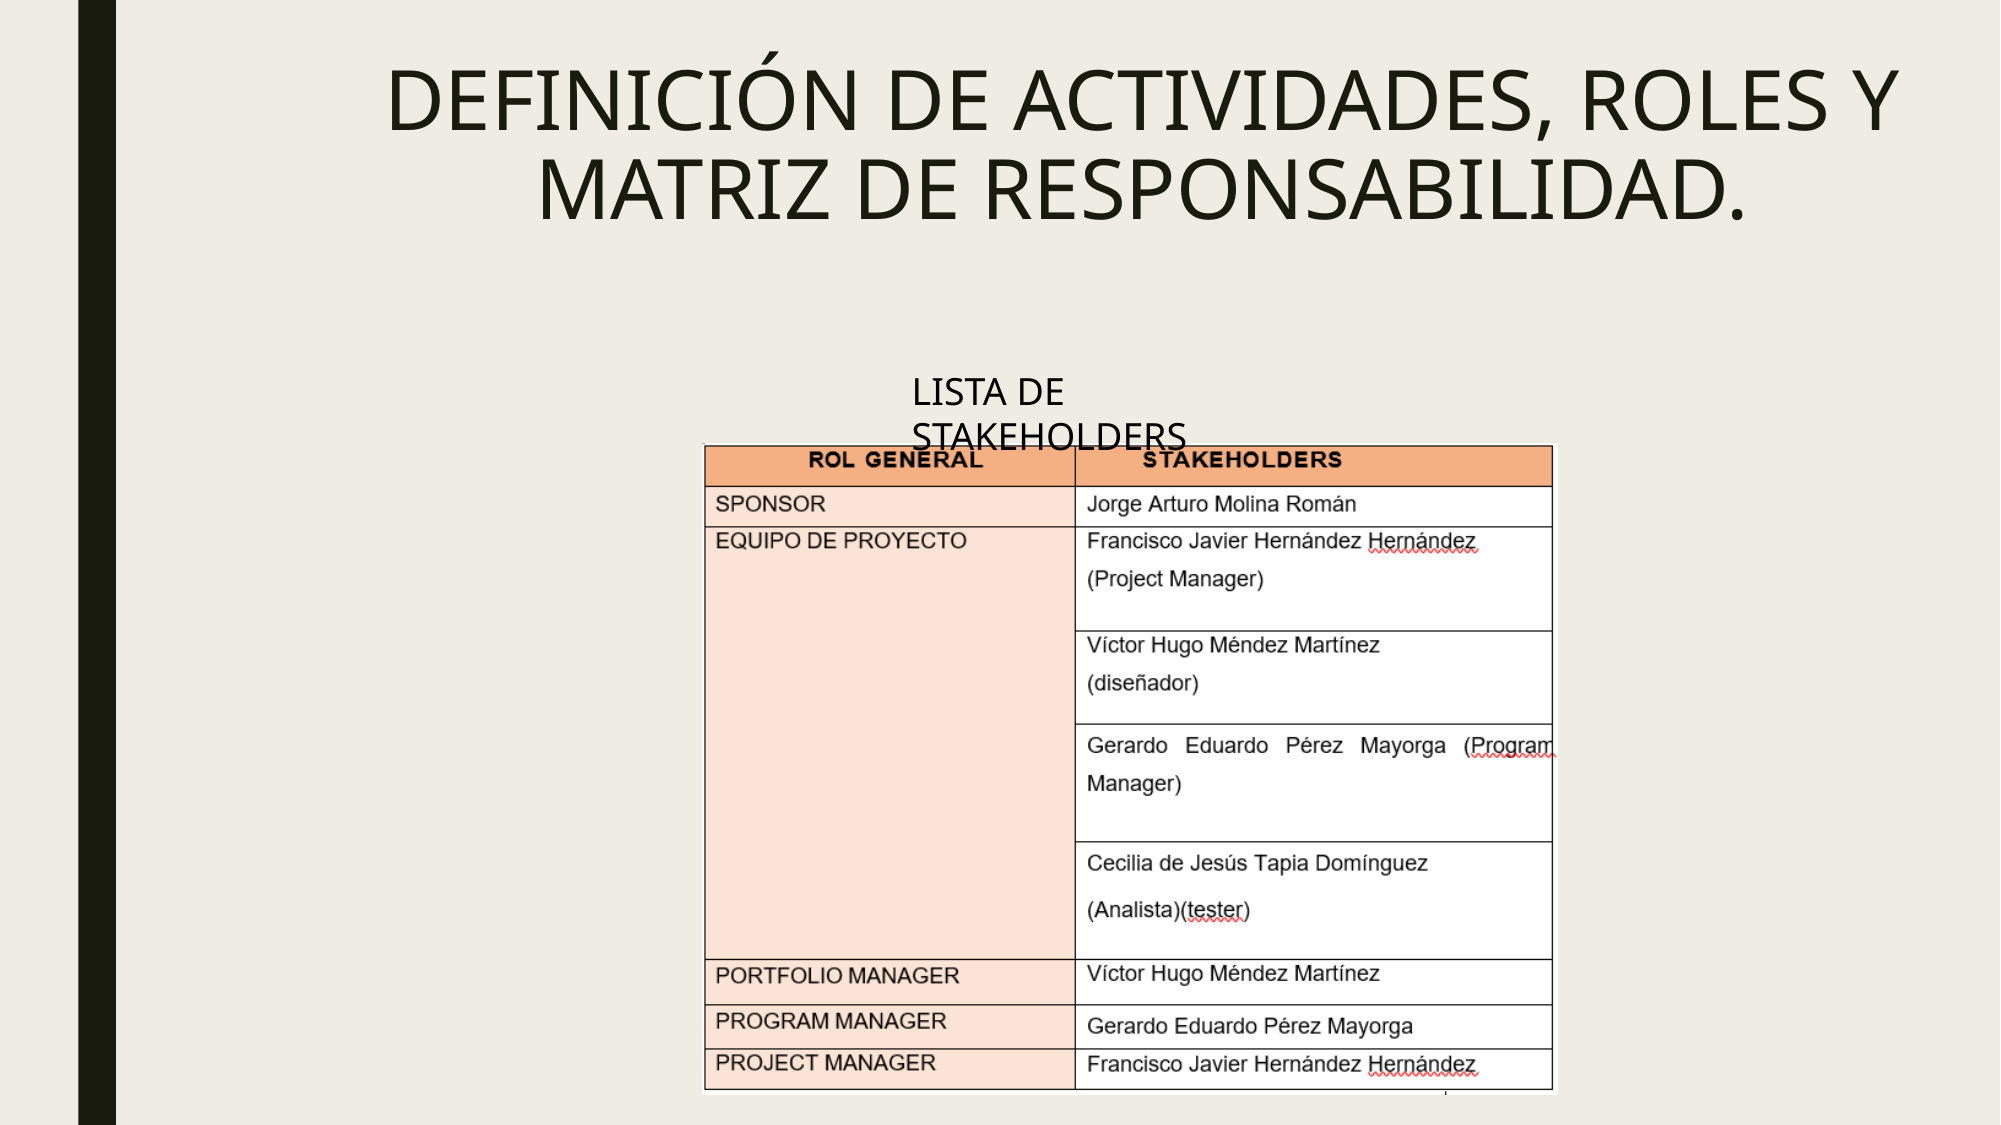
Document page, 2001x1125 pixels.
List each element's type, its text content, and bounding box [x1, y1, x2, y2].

title DEFINICIÓN DE ACTIVIDADES, ROLES Y MATRIZ DE RESPONSABILIDAD. [354, 51, 1930, 296]
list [702, 443, 1558, 1095]
text_box LISTA DE STAKEHOLDERS [896, 361, 1364, 443]
